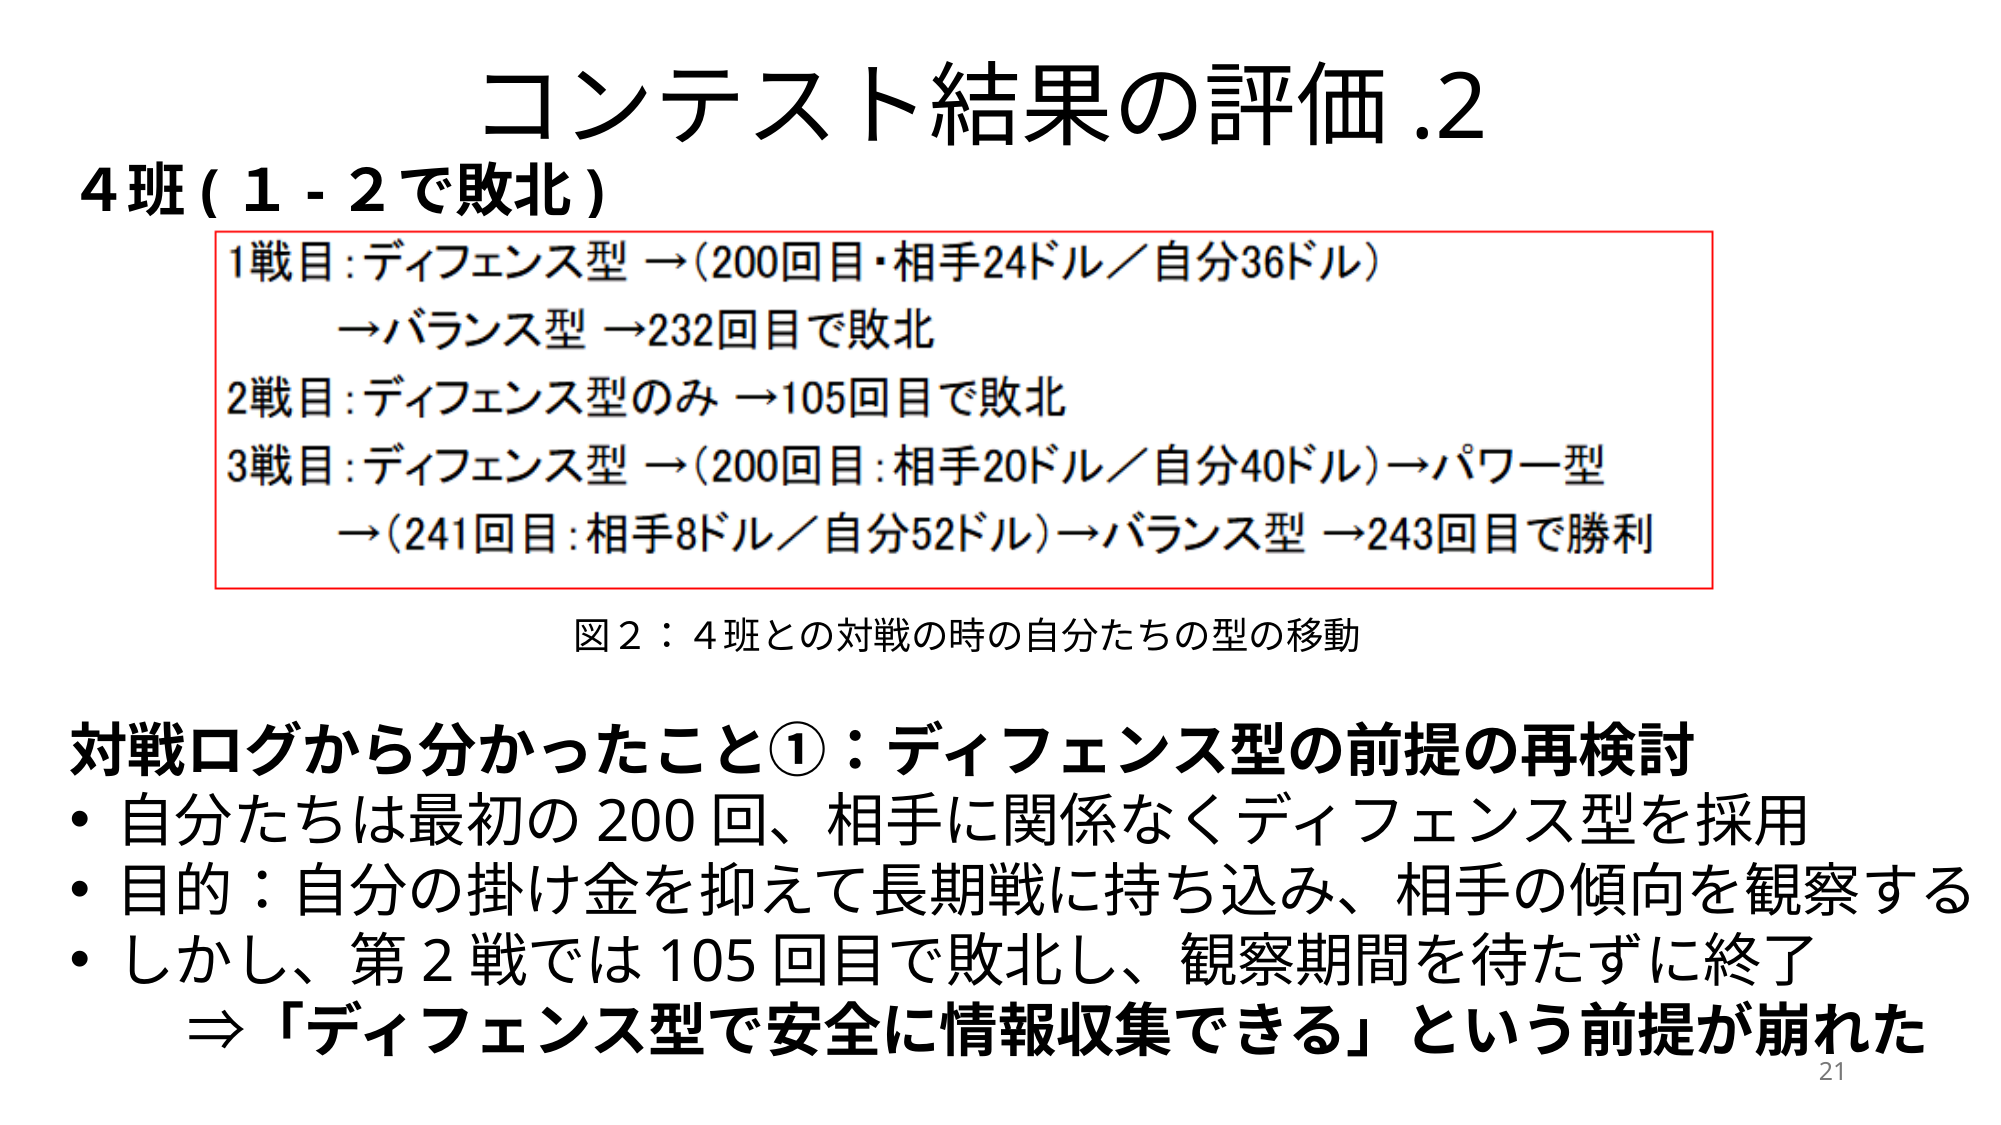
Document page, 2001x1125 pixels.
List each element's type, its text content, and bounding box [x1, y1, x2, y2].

slide_number 21 [1412, 1042, 1863, 1103]
text_box 図２：４班との対戦の時の自分たちの型の移動 [446, 606, 1416, 665]
picture [206, 217, 1724, 606]
title コンテスト結果の評価.2 [116, 0, 1842, 146]
text_box ４班(１-２で敗北) 対戦ログから分かったこと①：ディフェンス型の前提の再検討 自分たちは最初の200回、相手に関係なくディフェンス型を採用 目的：自分の掛け金を抑えて長期戦に持ち込み、相手の傾向を観察する しかし、第2戦では105回目で敗北し、観察期間を待たずに終了 ⇒「ディフェンス型で安全に情報収集できる」という前提が崩れた [54, 146, 2000, 1116]
